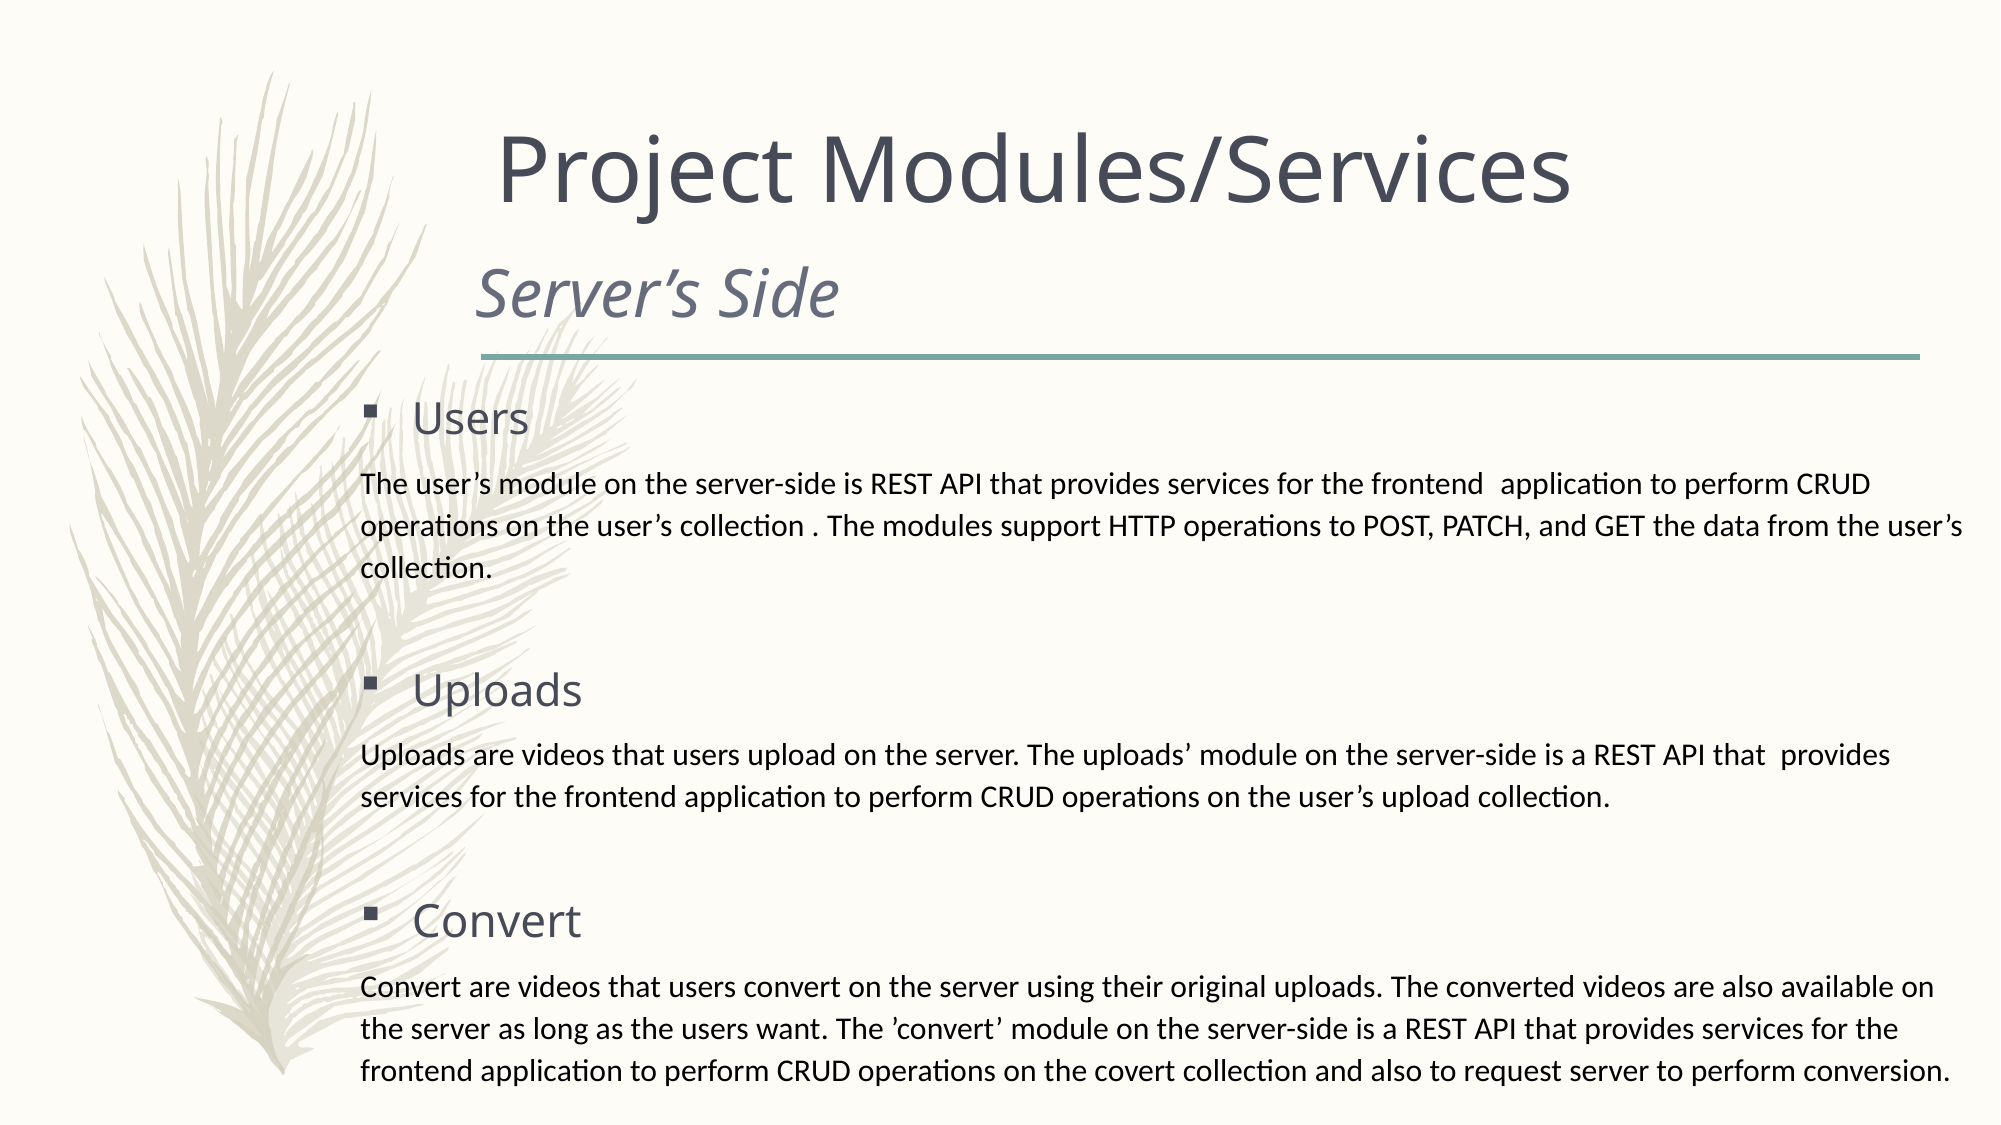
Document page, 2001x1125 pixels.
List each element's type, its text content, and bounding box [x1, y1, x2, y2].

list Users The user’s module on the server-side is REST API that provides services for the frontend application to perform CRUD operations on the user’s collection . The modules support HTTP operations to POST, PATCH, and GET the data from the user’s collection. Uploads Uploads are videos that users upload on the server. The uploads’ module on the server-side is a REST API that provides services for the frontend application to perform CRUD operations on the user’s upload collection. Convert Convert are videos that users convert on the server using their original uploads. The converted videos are also available on the server as long as the users want. The ’convert’ module on the server-side is a REST API that provides services for the frontend application to perform CRUD operations on the covert collection and also to request server to perform conversion. [345, 377, 1987, 1100]
title Project Modules/Services [480, 107, 1891, 325]
text_box Server’s Side [460, 242, 1871, 366]
